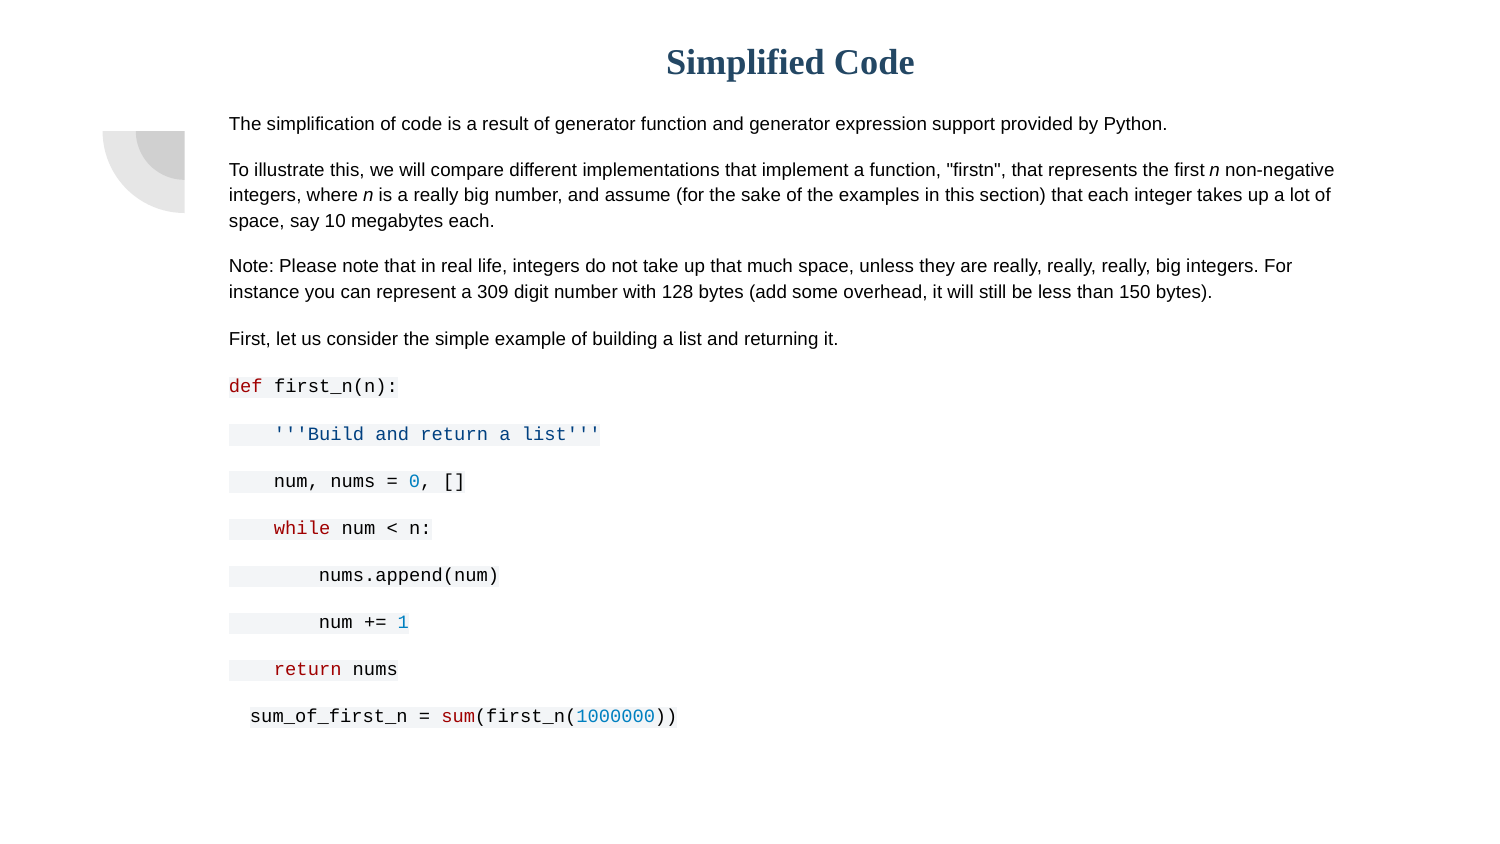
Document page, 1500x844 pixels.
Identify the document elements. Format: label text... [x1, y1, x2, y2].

list The simplification of code is a result of generator function and generator expression support provided by Python. To illustrate this, we will compare different implementations that implement a function, "firstn", that represents the first n non-negative integers, where n is a really big number, and assume (for the sake of the examples in this section) that each integer takes up a lot of space, say 10 megabytes each. Note: Please note that in real life, integers do not take up that much space, unless they are really, really, really, big integers. For instance you can represent a 309 digit number with 128 bytes (add some overhead, it will still be less than 150 bytes). First, let us consider the simple example of building a list and returning it. def first_n(n): '''Build and return a list''' num, nums = 0, [] while num < n: nums.append(num) num += 1 return nums sum_of_first_n = sum(first_n(1000000)) [213, 93, 1368, 744]
title Simplified Code [213, 17, 1368, 83]
